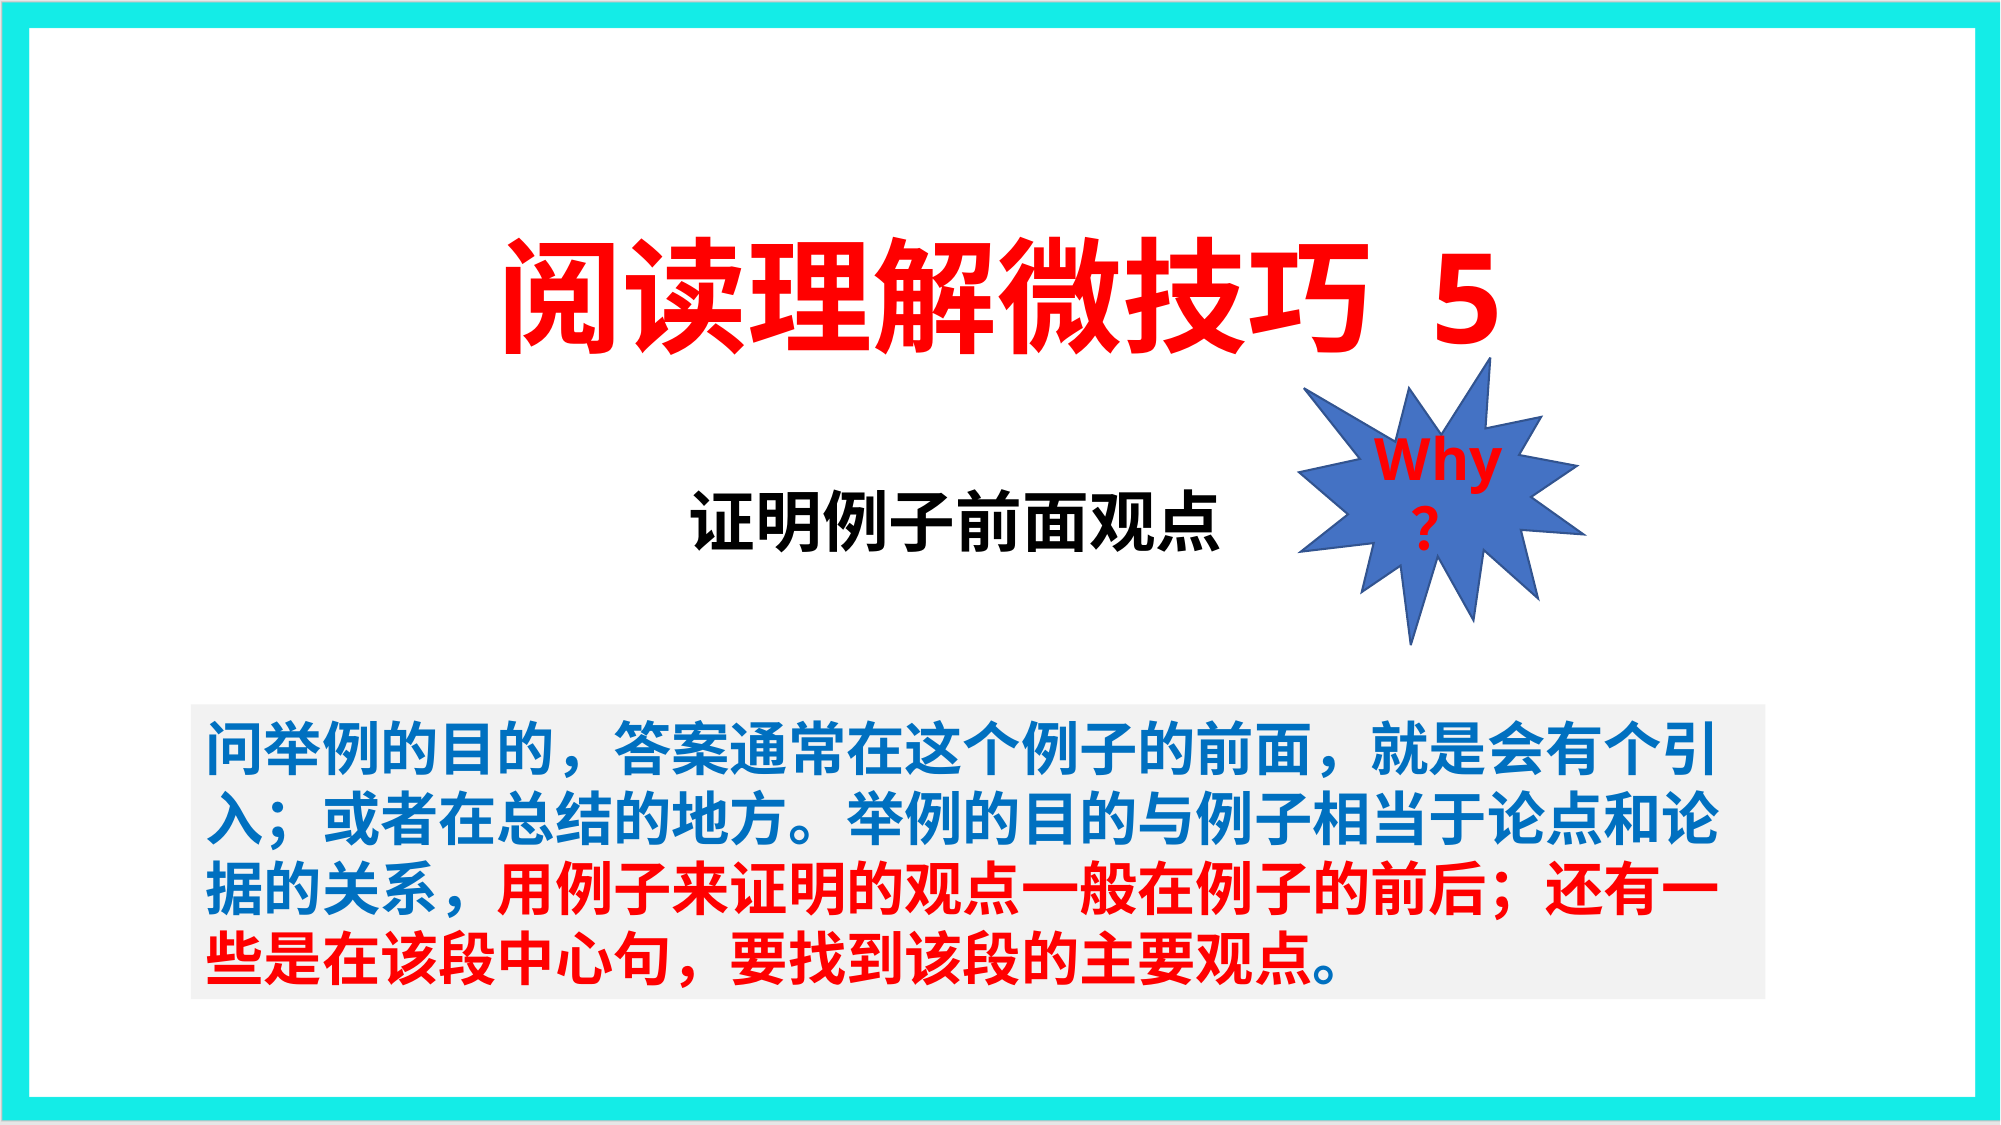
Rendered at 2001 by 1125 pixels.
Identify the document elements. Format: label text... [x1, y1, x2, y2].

text_box Why？ [1296, 357, 1588, 646]
text_box 问举例的目的，答案通常在这个例子的前面，就是会有个引入；或者在总结的地方。举例的目的与例子相当于论点和论据的关系，用例子来证明的观点一般在例子的前后；还有一些是在该段中心句，要找到该段的主要观点。 [190, 704, 1766, 1000]
subtitle 证明例子前面观点 [513, 481, 1399, 590]
title 阅读理解微技巧 5 [249, 209, 1750, 378]
picture [0, 0, 2001, 1125]
